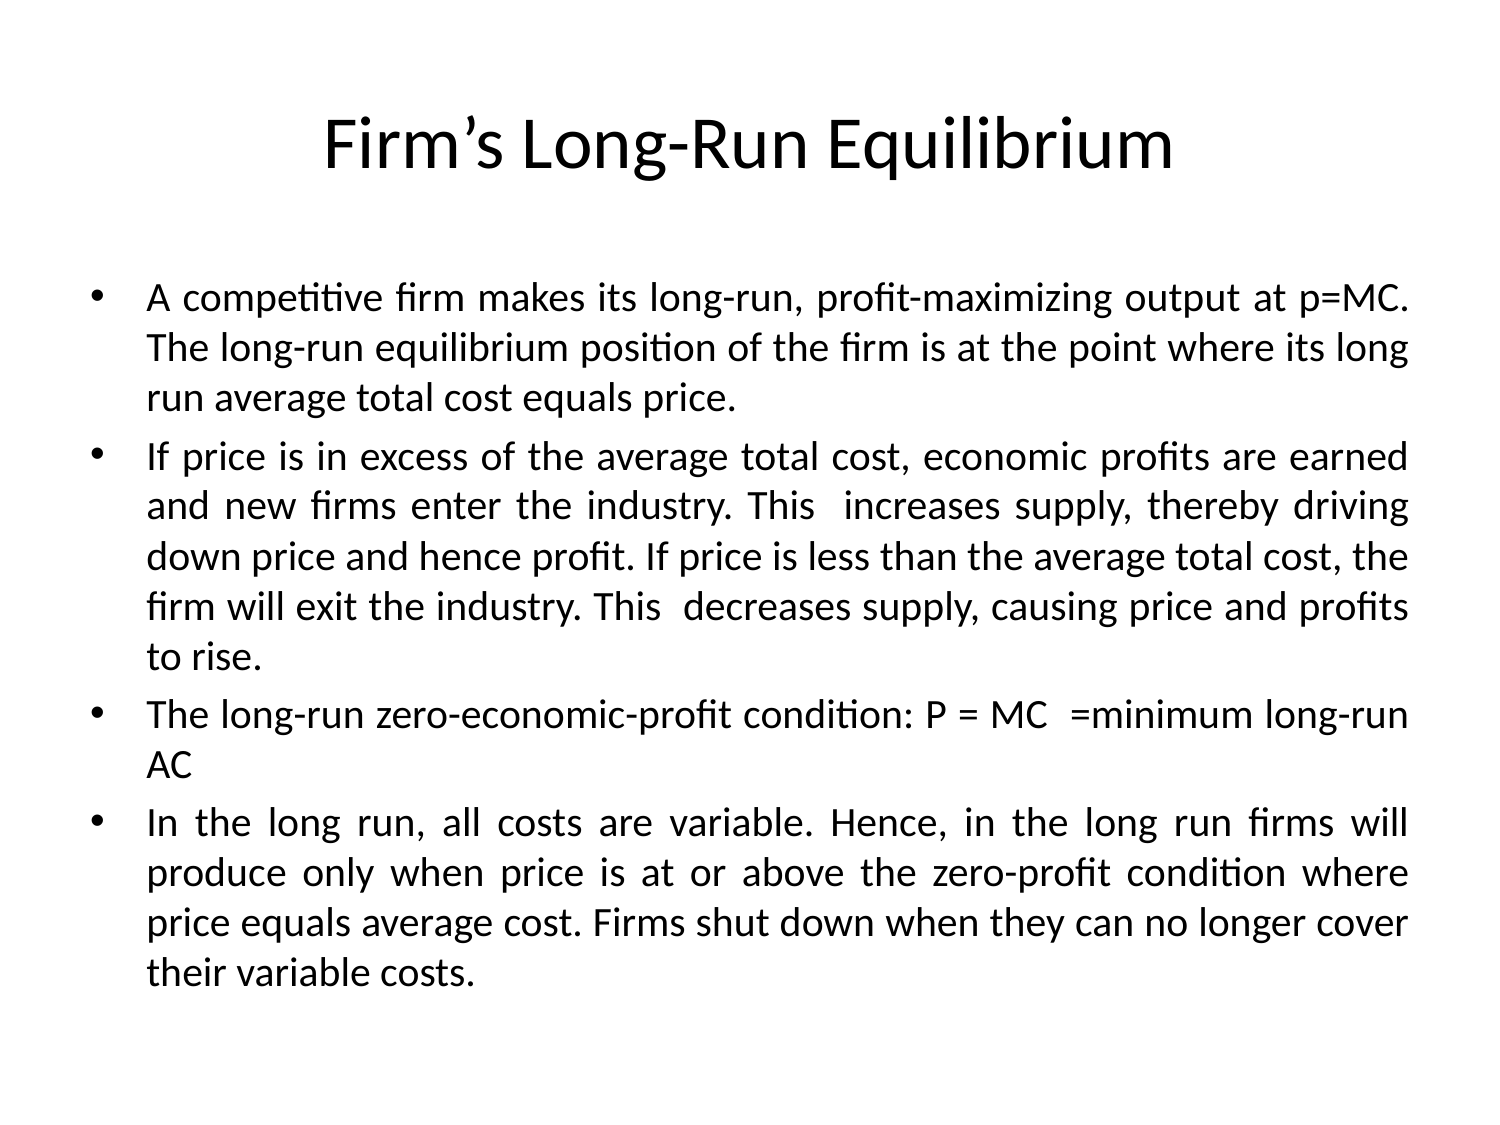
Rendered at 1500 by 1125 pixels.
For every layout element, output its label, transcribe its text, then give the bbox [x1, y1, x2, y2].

list A competitive firm makes its long-run, profit-maximizing output at p=MC. The long-run equilibrium position of the firm is at the point where its long run average total cost equals price. If price is in excess of the average total cost, economic profits are earned and new firms enter the industry. This increases supply, thereby driving down price and hence profit. If price is less than the average total cost, the firm will exit the industry. This decreases supply, causing price and profits to rise. The long-run zero-economic-profit condition: P = MC =minimum long-run AC In the long run, all costs are variable. Hence, in the long run firms will produce only when price is at or above the zero-profit condition where price equals average cost. Firms shut down when they can no longer cover their variable costs. [74, 262, 1426, 1006]
title Firm’s Long-Run Equilibrium [74, 44, 1426, 233]
